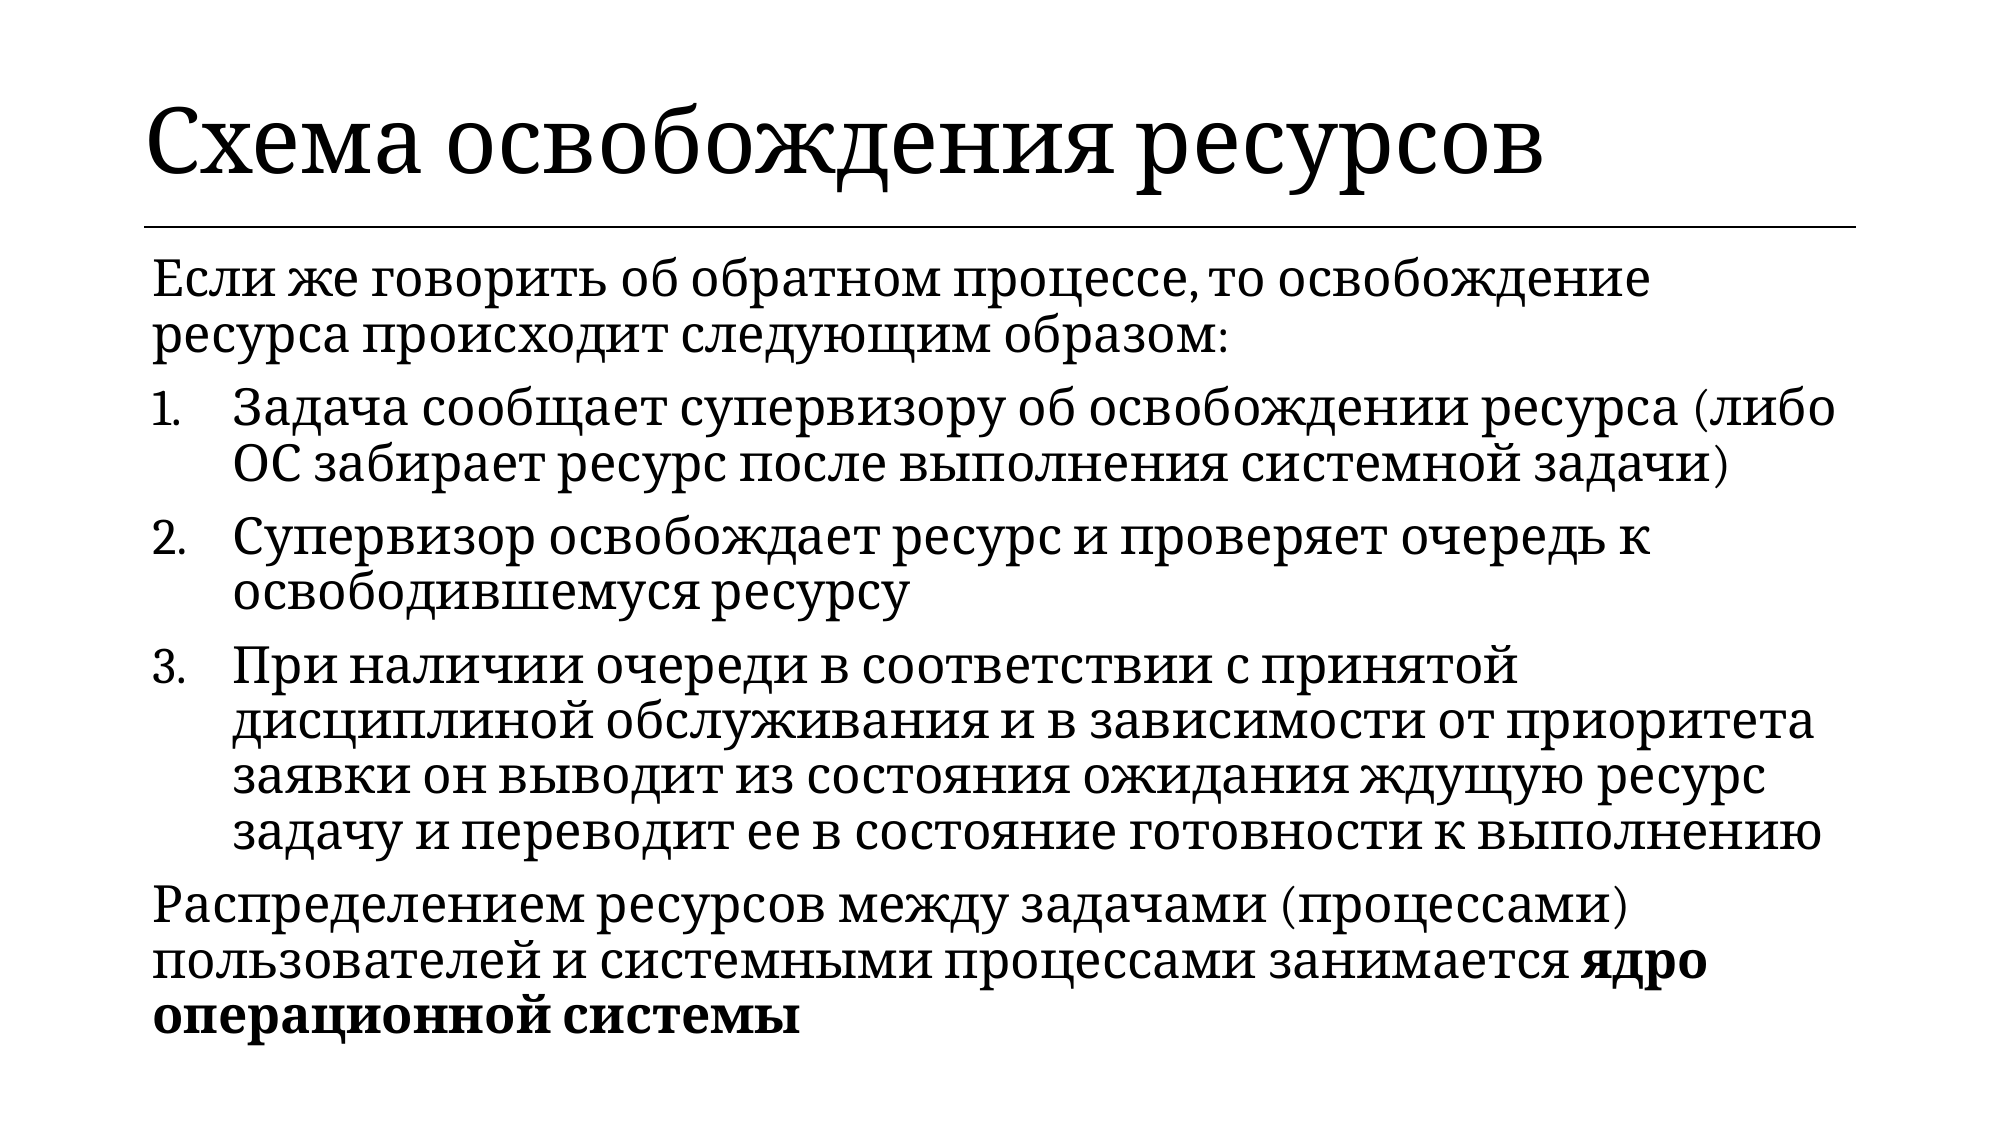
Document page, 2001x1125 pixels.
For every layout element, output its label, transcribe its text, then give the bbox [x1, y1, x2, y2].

table_header Схема освобождения ресурсов [144, 60, 1856, 226]
list Если же говорить об обратном процессе, то освобождение ресурса происходит следующим образом: Задача сообщает супервизору об освобождении ресурса (либо ОС забирает ресурс после выполнения системной задачи) Супервизор освобождает ресурс и проверяет очередь к освободившемуся ресурсу При наличии очереди в соответствии с принятой дисциплиной обслуживания и в зависимости от приоритета заявки он выводит из состояния ожидания ждущую ресурс задачу и переводит ее в состояние готовности к выполнению Распределением ресурсов между задачами (процессами) пользователей и системными процессами занимается ядро операционной системы [137, 245, 1856, 1066]
